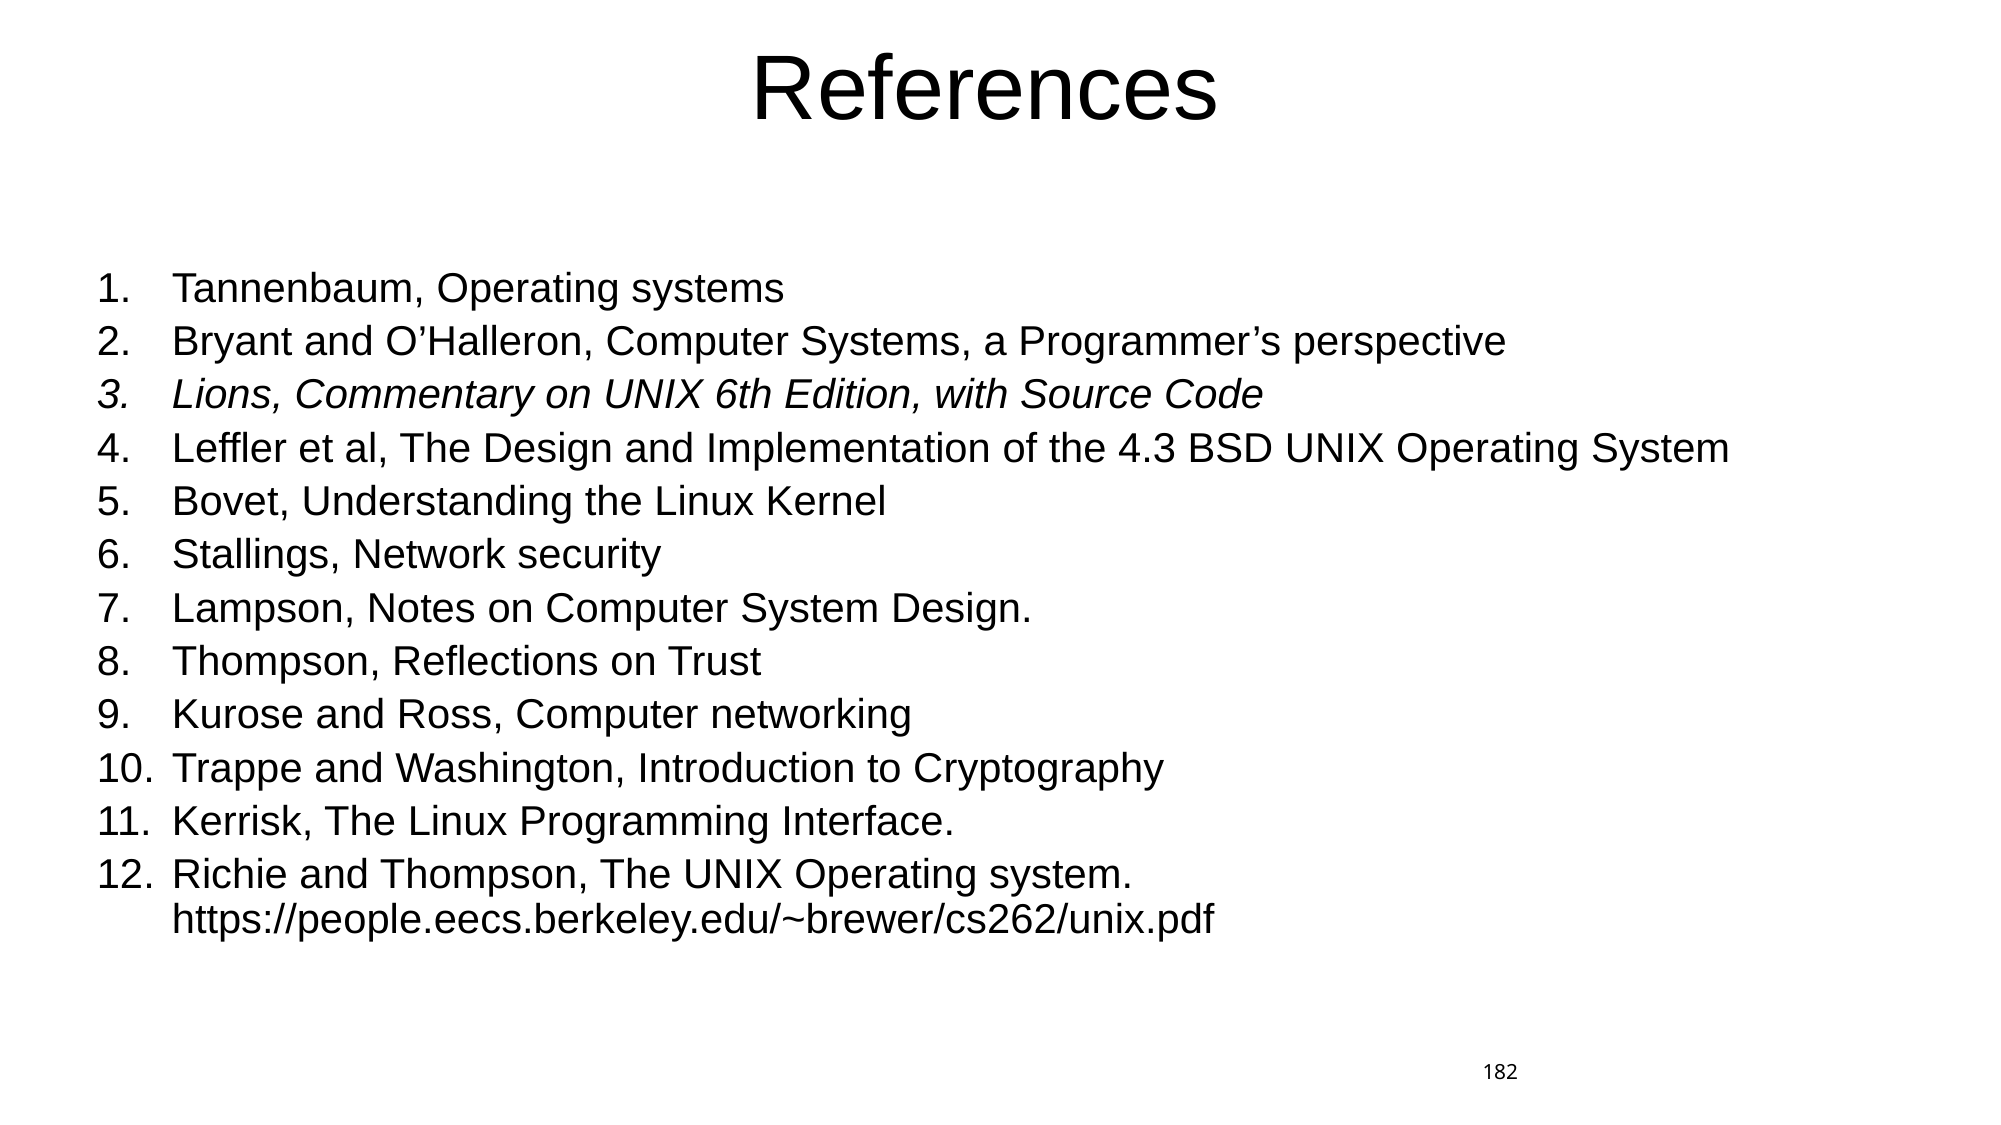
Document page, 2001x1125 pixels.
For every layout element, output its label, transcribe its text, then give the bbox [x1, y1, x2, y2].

list Tannenbaum, Operating systems Bryant and O’Halleron, Computer Systems, a Programmer’s perspective Lions, Commentary on UNIX 6th Edition, with Source Code Leffler et al, The Design and Implementation of the 4.3 BSD UNIX Operating System Bovet, Understanding the Linux Kernel Stallings, Network security Lampson, Notes on Computer System Design. Thompson, Reflections on Trust Kurose and Ross, Computer networking Trappe and Washington, Introduction to Cryptography Kerrisk, The Linux Programming Interface. Richie and Thompson, The UNIX Operating system. https://people.eecs.berkeley.edu/~brewer/cs262/unix.pdf [81, 258, 1978, 1019]
slide_number 182 [1325, 1042, 1675, 1103]
title References [52, 18, 1919, 162]
